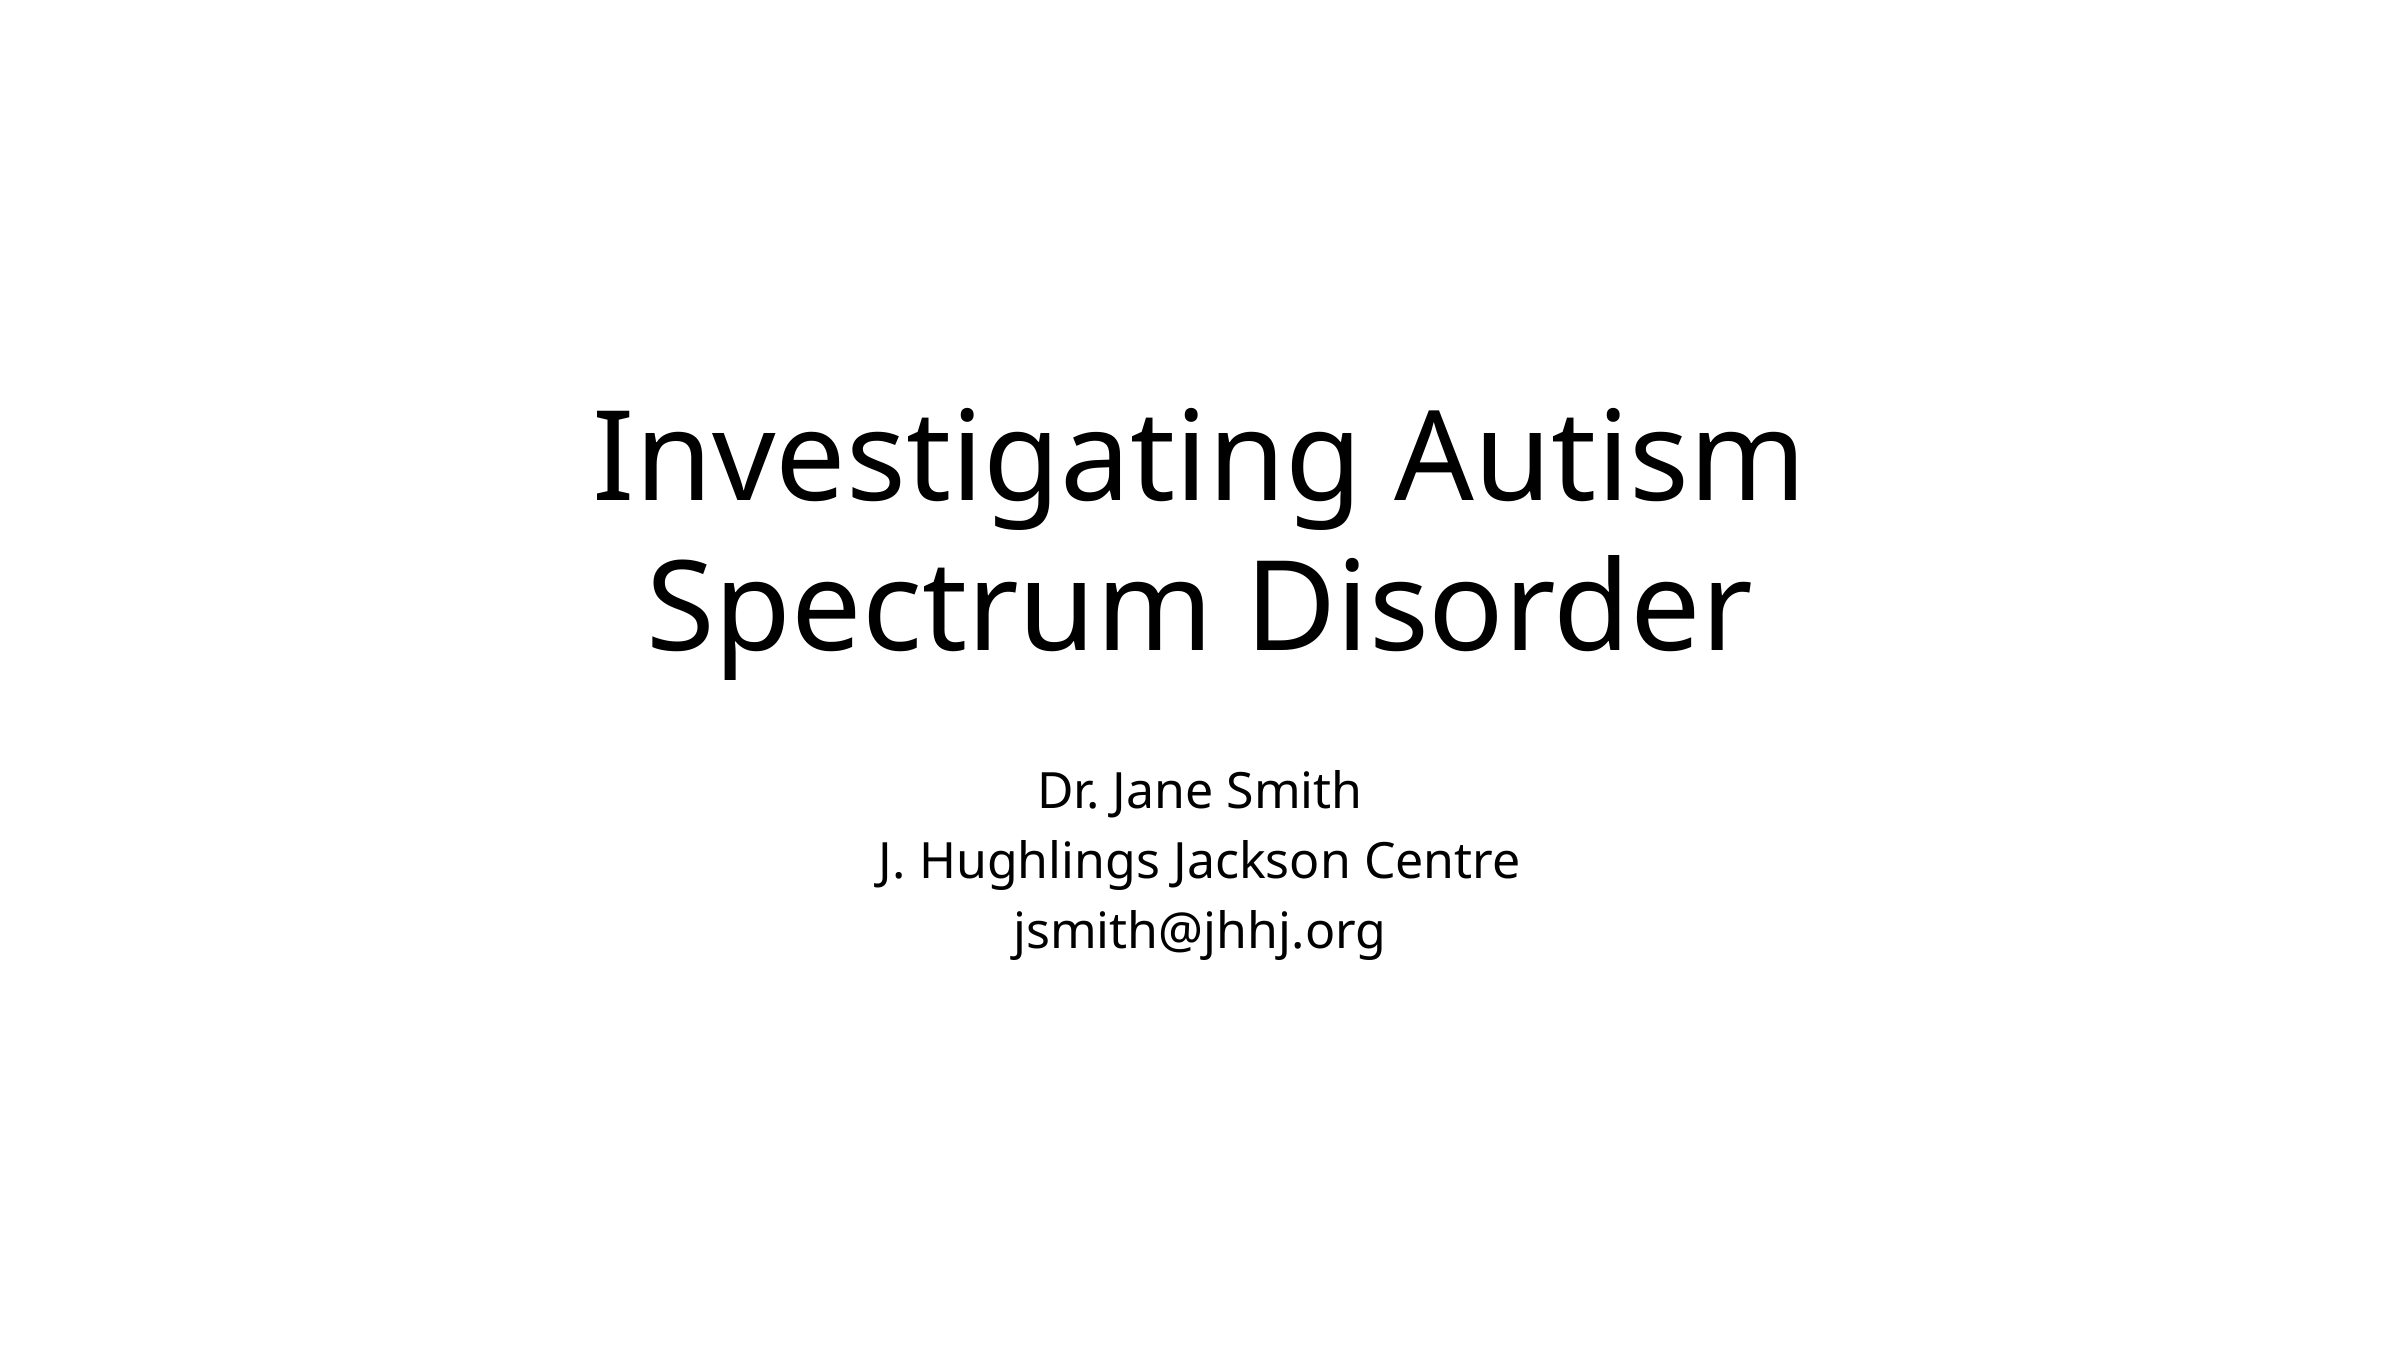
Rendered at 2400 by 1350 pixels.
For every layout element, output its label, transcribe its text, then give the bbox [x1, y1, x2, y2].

subtitle Dr. Jane Smith J. Hughlings Jackson Centre jsmith@jhhj.org [450, 750, 1950, 1023]
title Investigating Autism Spectrum Disorder [450, 329, 1950, 721]
